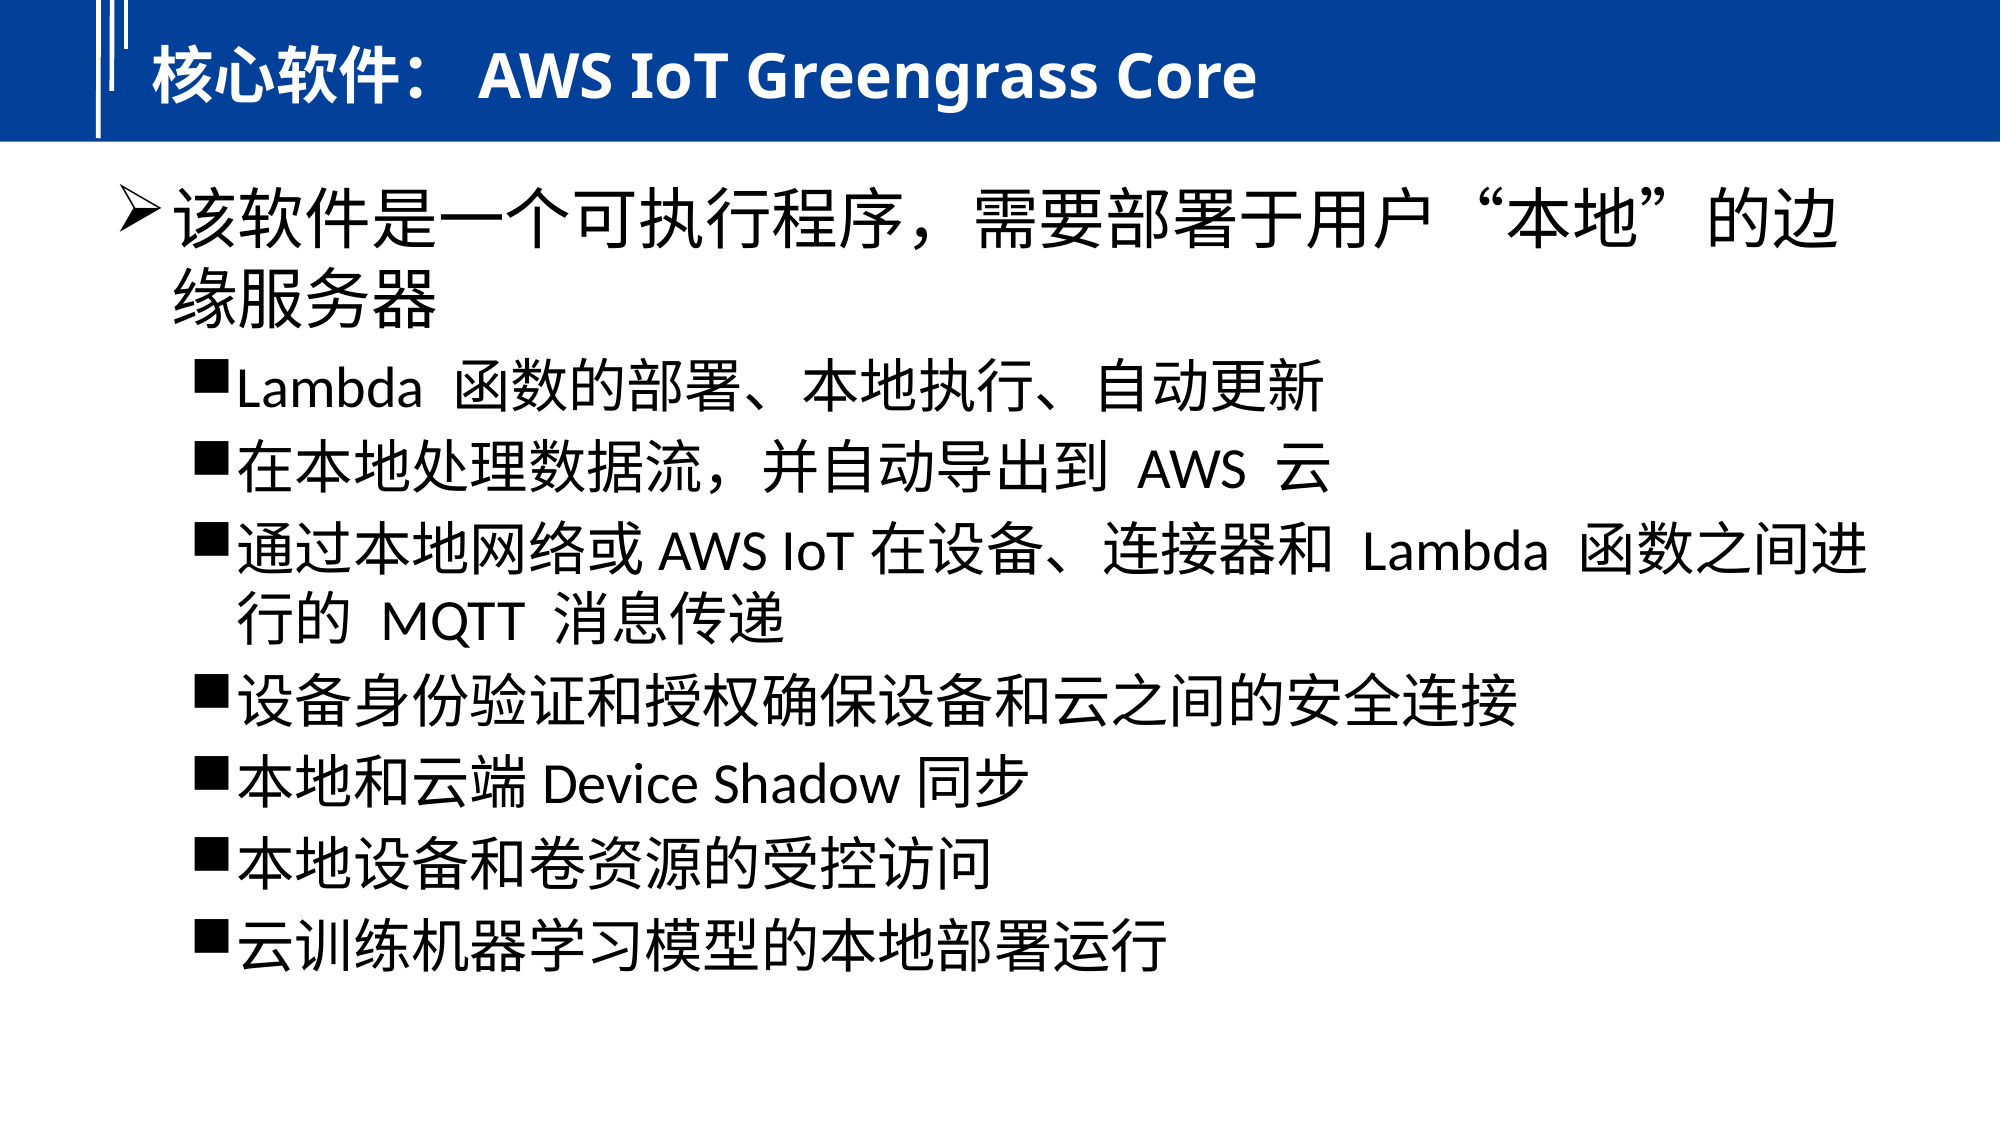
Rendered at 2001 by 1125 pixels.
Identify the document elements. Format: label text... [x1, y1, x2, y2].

list 该软件是一个可执行程序，需要部署于用户“本地”的边缘服务器 Lambda 函数的部署、本地执行、自动更新 在本地处理数据流，并自动导出到 AWS 云 通过本地网络或AWS IoT在设备、连接器和 Lambda 函数之间进行的 MQTT 消息传递 设备身份验证和授权确保设备和云之间的安全连接 本地和云端Device Shadow同步 本地设备和卷资源的受控访问 云训练机器学习模型的本地部署运行 [99, 169, 1900, 1005]
title 核心软件：AWS IoT Greengrass Core [136, 27, 1961, 119]
